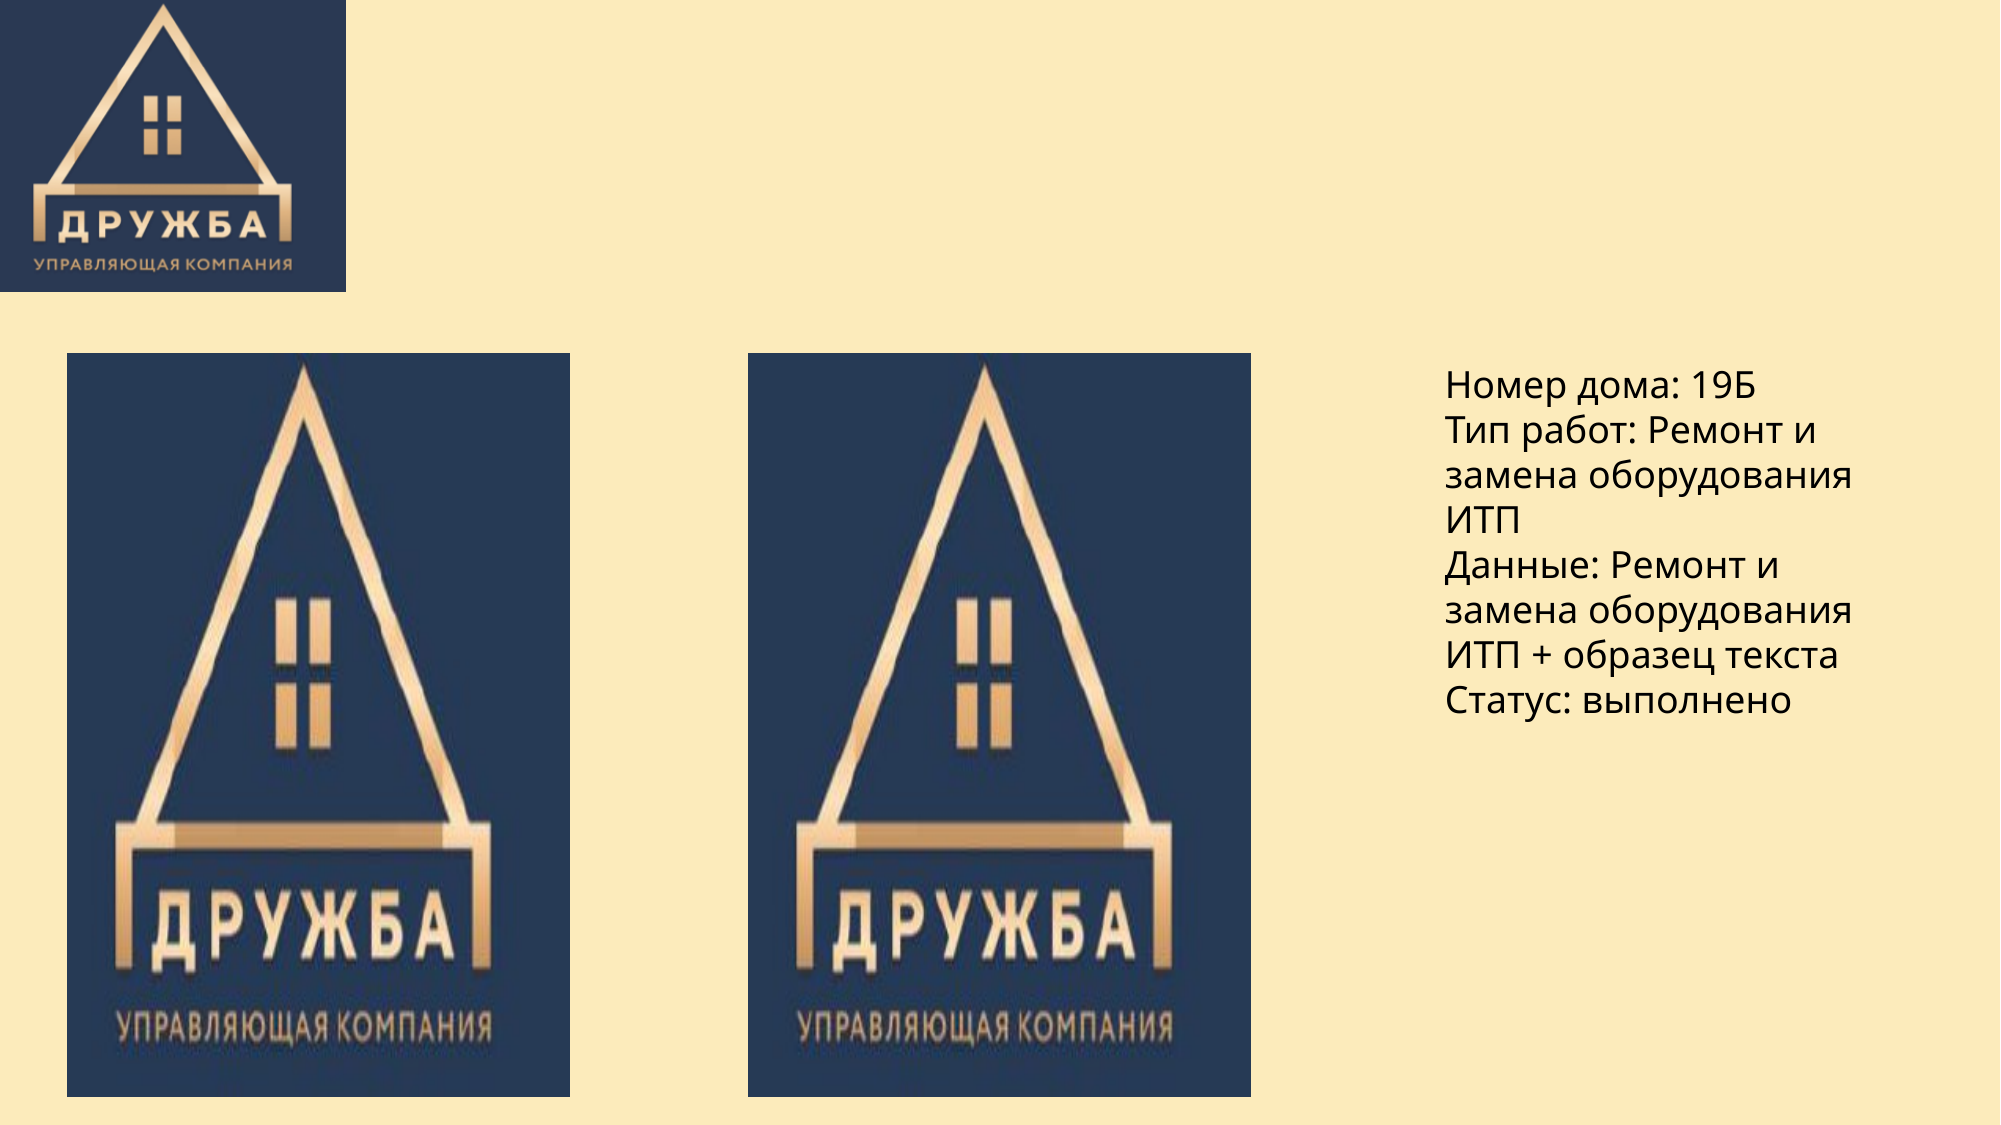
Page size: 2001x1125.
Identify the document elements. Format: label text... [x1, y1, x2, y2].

picture [0, 0, 347, 293]
picture [67, 353, 571, 1097]
text_box Номер дома: 19Б Тип работ: Ремонт и замена оборудования ИТП Данные: Ремонт и замена оборудования ИТП + образец текста Статус: выполнено [1430, 353, 1932, 1125]
picture [748, 353, 1252, 1097]
